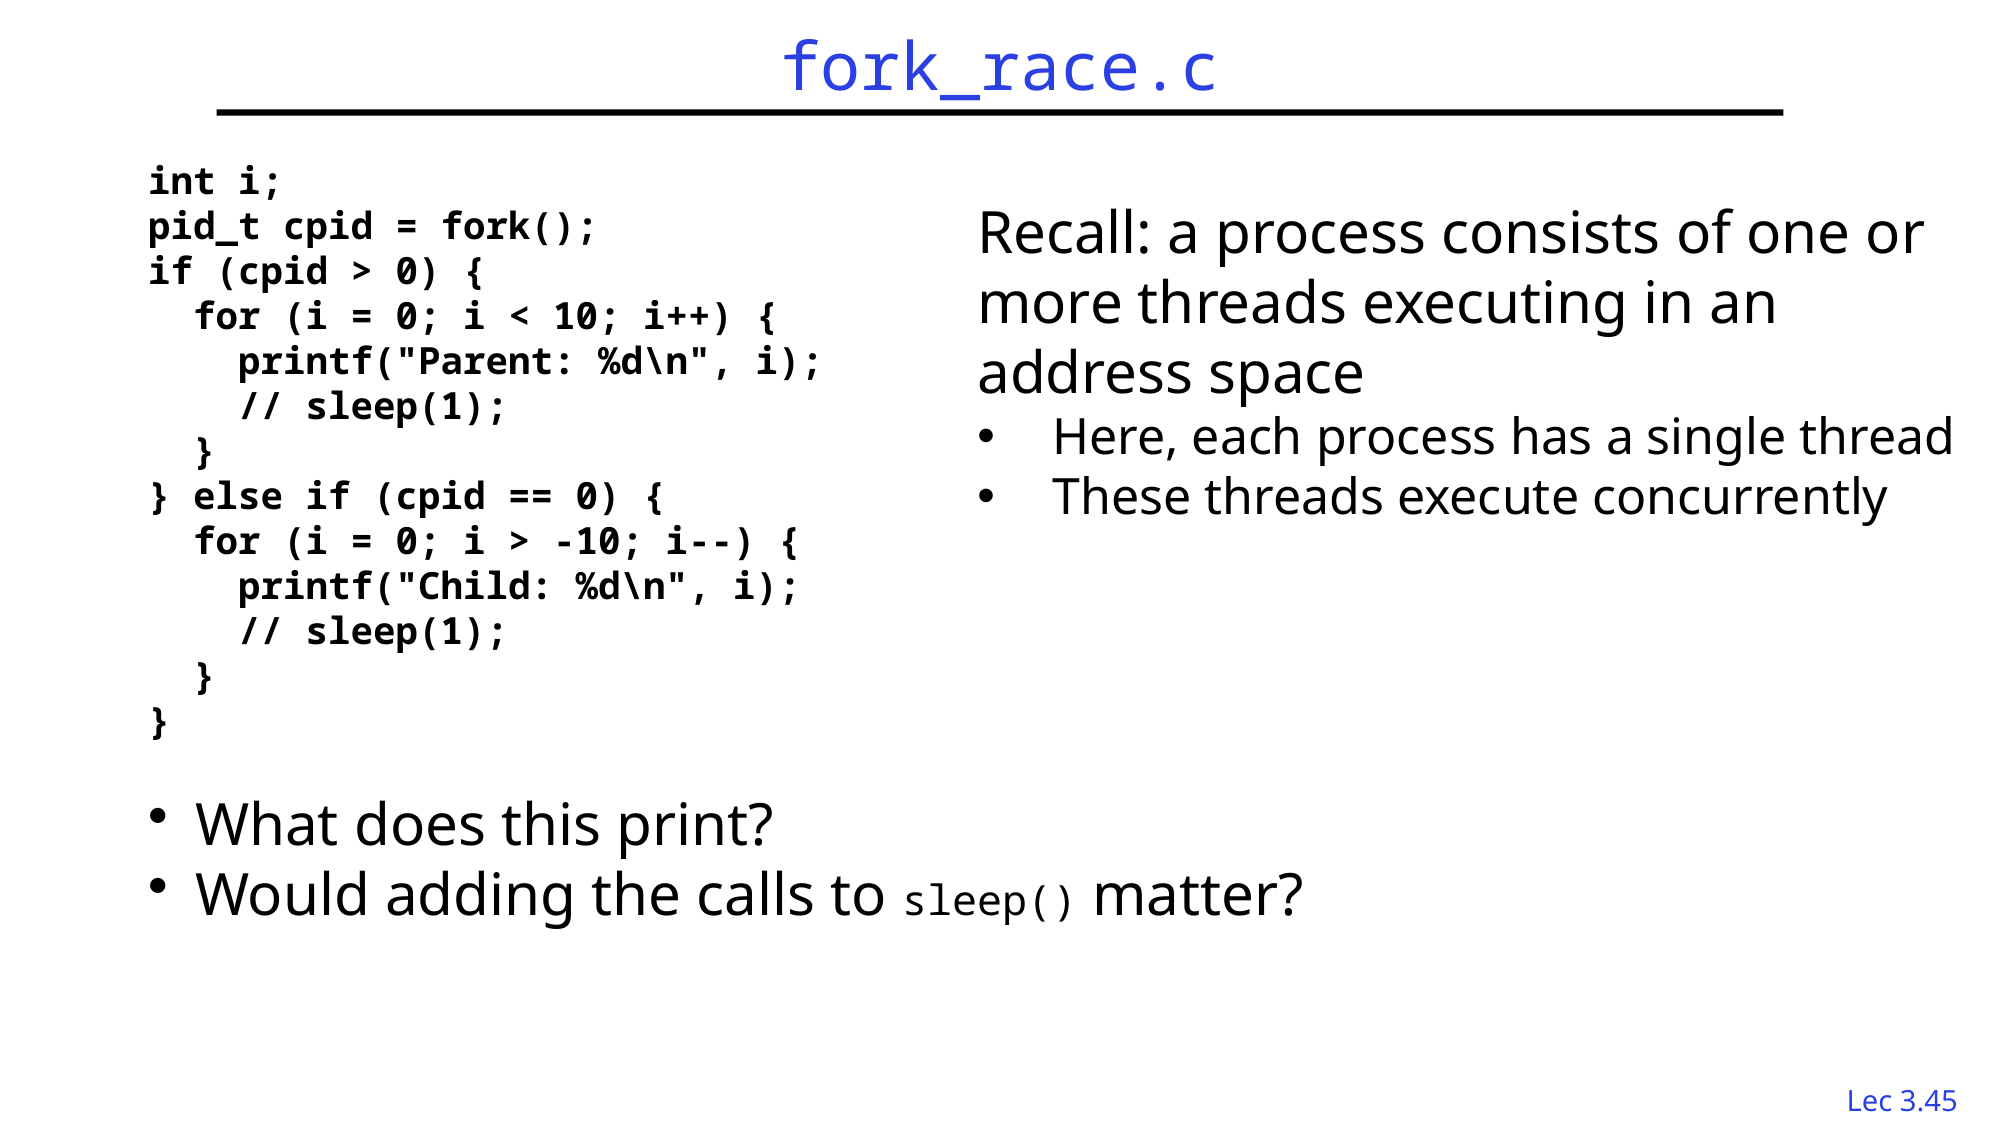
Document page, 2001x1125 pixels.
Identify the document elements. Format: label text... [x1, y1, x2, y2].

text_box Recall: a process consists of one or more threads executing in an address space Here, each process has a single thread These threads execute concurrently [962, 187, 1975, 533]
title fork_race.c [216, 24, 1784, 113]
list int i; pid_t cpid = fork(); if (cpid > 0) { for (i = 0; i < 10; i++) { printf("Parent: %d\n", i); // sleep(1); } } else if (cpid == 0) { for (i = 0; i > -10; i--) { printf("Child: %d\n", i); // sleep(1); } } What does this print? Would adding the calls to sleep() matter? [133, 149, 1867, 988]
